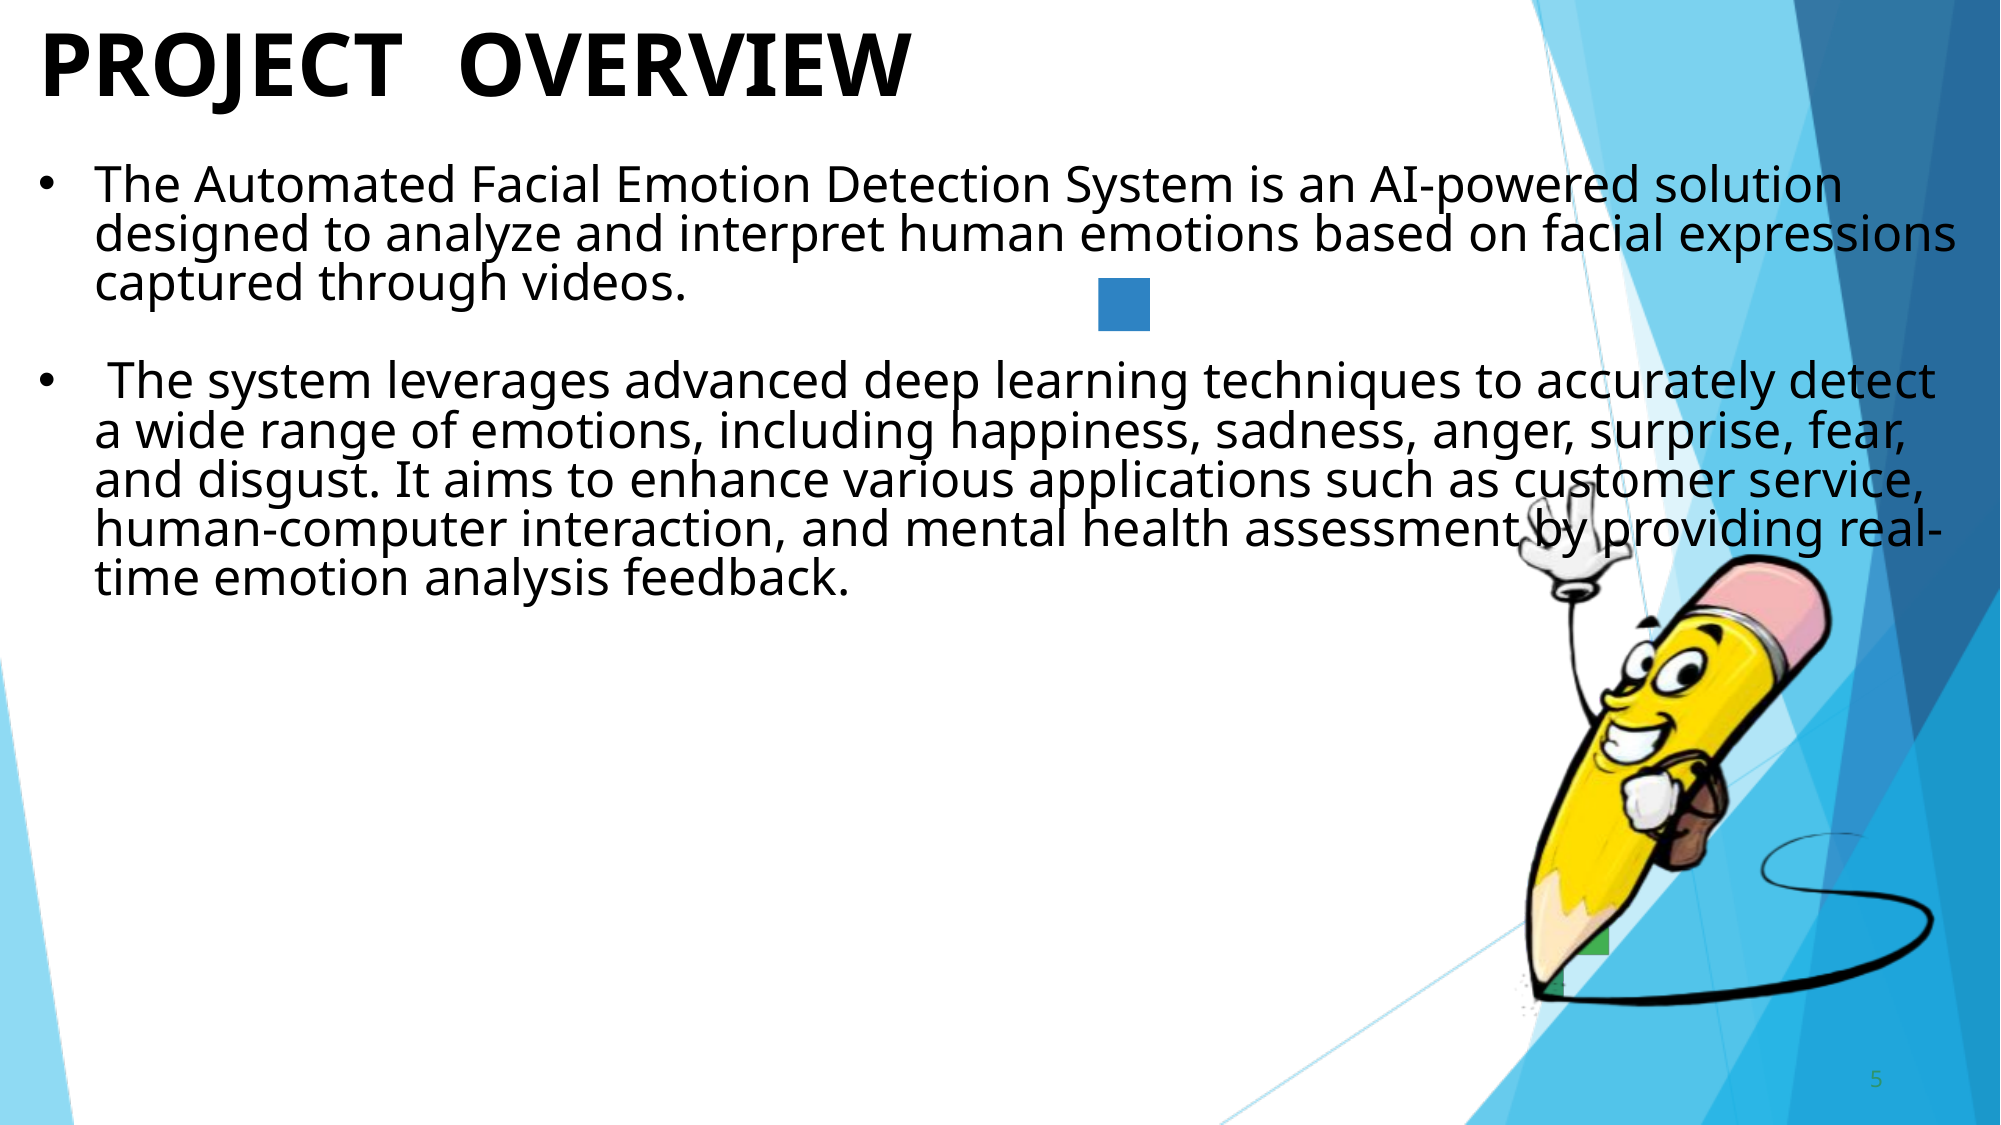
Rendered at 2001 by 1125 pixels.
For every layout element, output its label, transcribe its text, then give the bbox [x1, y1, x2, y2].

picture [0, 657, 74, 1125]
text_box [1098, 278, 1150, 332]
picture [1218, 0, 2000, 1125]
text_box PROJECT OVERVIEW The Automated Facial Emotion Detection System is an AI-powered solution designed to analyze and interpret human emotions based on facial expressions captured through videos. The system leverages advanced deep learning techniques to accurately detect a wide range of emotions, including happiness, sadness, anger, surprise, fear, and disgust. It aims to enhance various applications such as customer service, human-computer interaction, and mental health assessment by providing real-time emotion analysis feedback. [36, 25, 1218, 1125]
